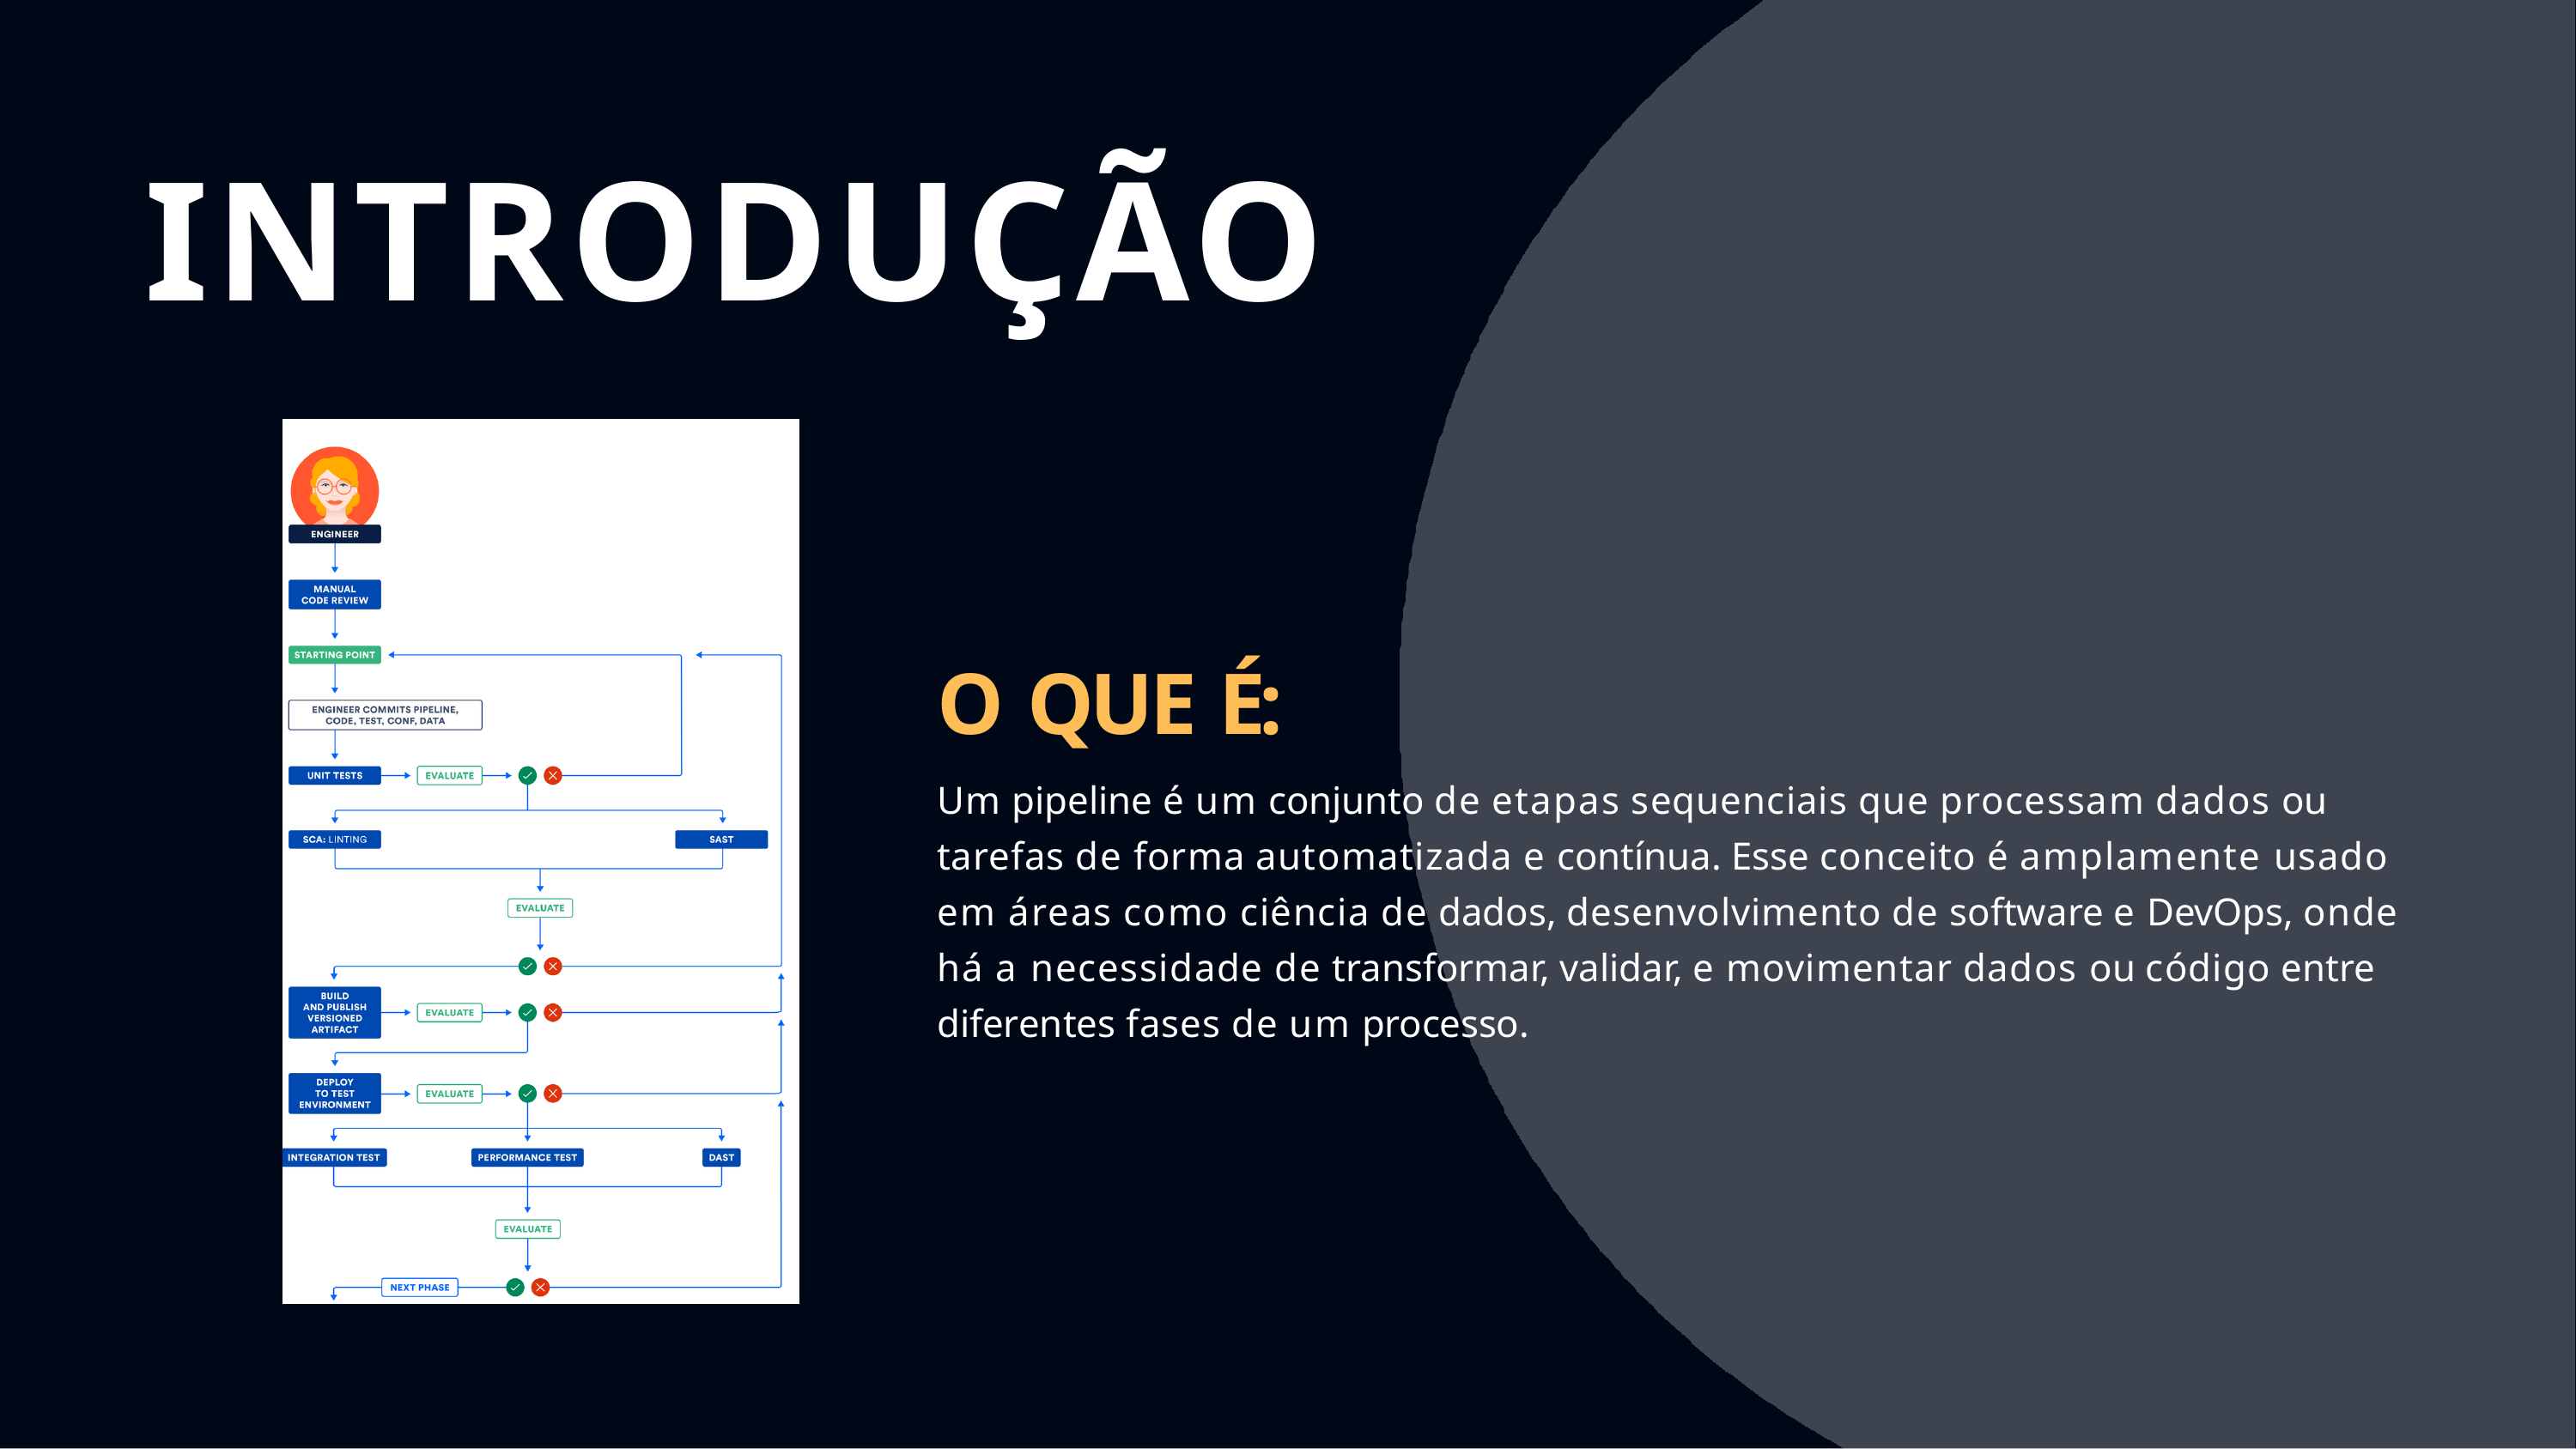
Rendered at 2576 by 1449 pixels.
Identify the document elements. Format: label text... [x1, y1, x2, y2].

picture [282, 419, 799, 1304]
title INTRODUÇÃO [143, 134, 1394, 379]
picture [1400, 0, 2576, 1449]
list O QUE É: Um pipeline é um conjunto de etapas sequenciais que processam dados ou tarefas de forma automatizada e contínua. Esse conceito é amplamente usado em áreas como ciência de dados, desenvolvimento de software e DevOps, onde há a necessidade de transformar, validar, e movimentar dados ou código entre diferentes fases de um processo. [167, 374, 1394, 1449]
